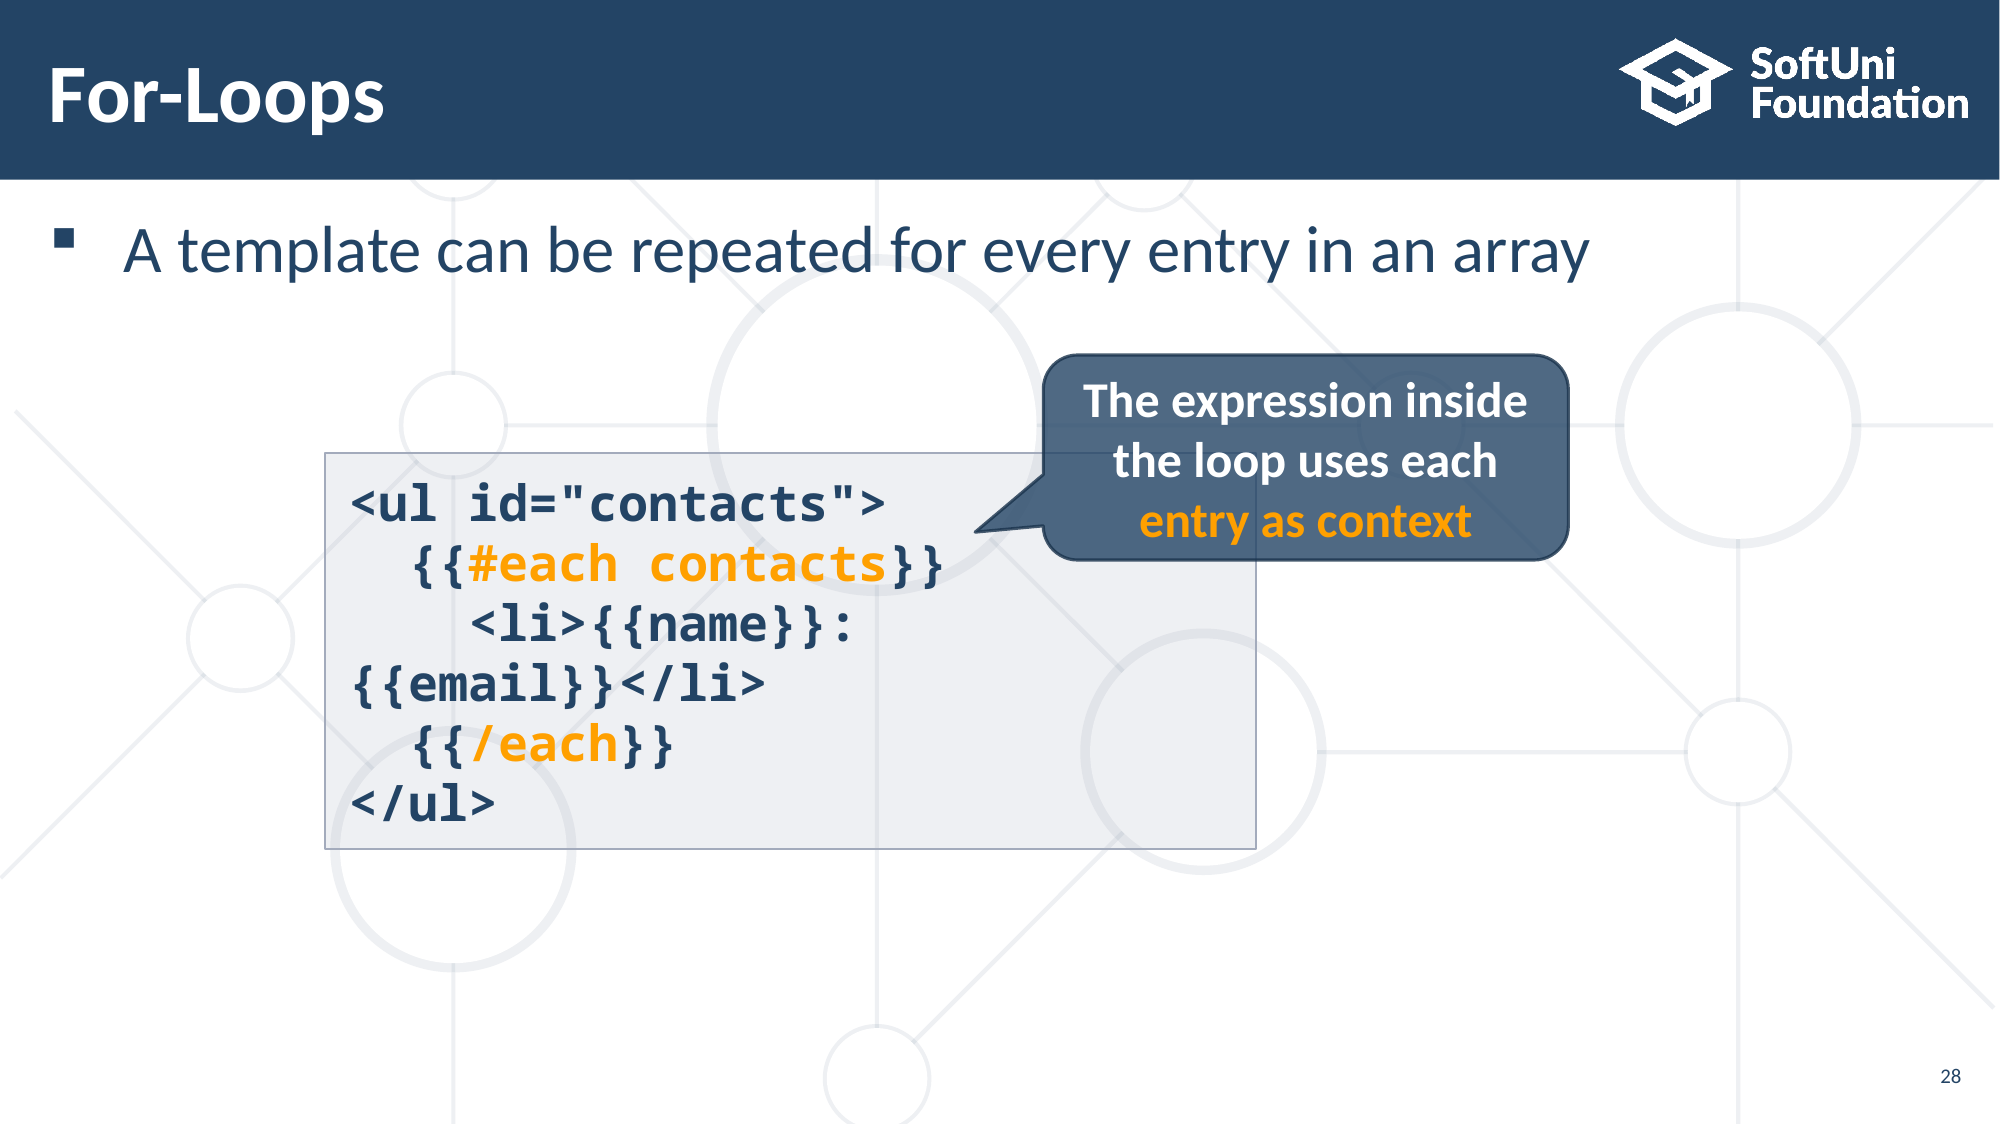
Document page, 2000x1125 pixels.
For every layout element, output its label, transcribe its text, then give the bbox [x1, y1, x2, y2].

title For-Loops [31, 16, 1591, 162]
picture [1618, 38, 1968, 126]
slide_number 28 [1896, 1049, 1968, 1101]
text_box The expression inside the loop uses each entry as context [975, 354, 1569, 561]
list A template can be repeated for every entry in an array [31, 196, 1970, 1050]
text_box <ul id="contacts"> {{#each contacts}} <li>{{name}}: {{email}}</li> {{/each}} </ul> [324, 453, 1256, 849]
